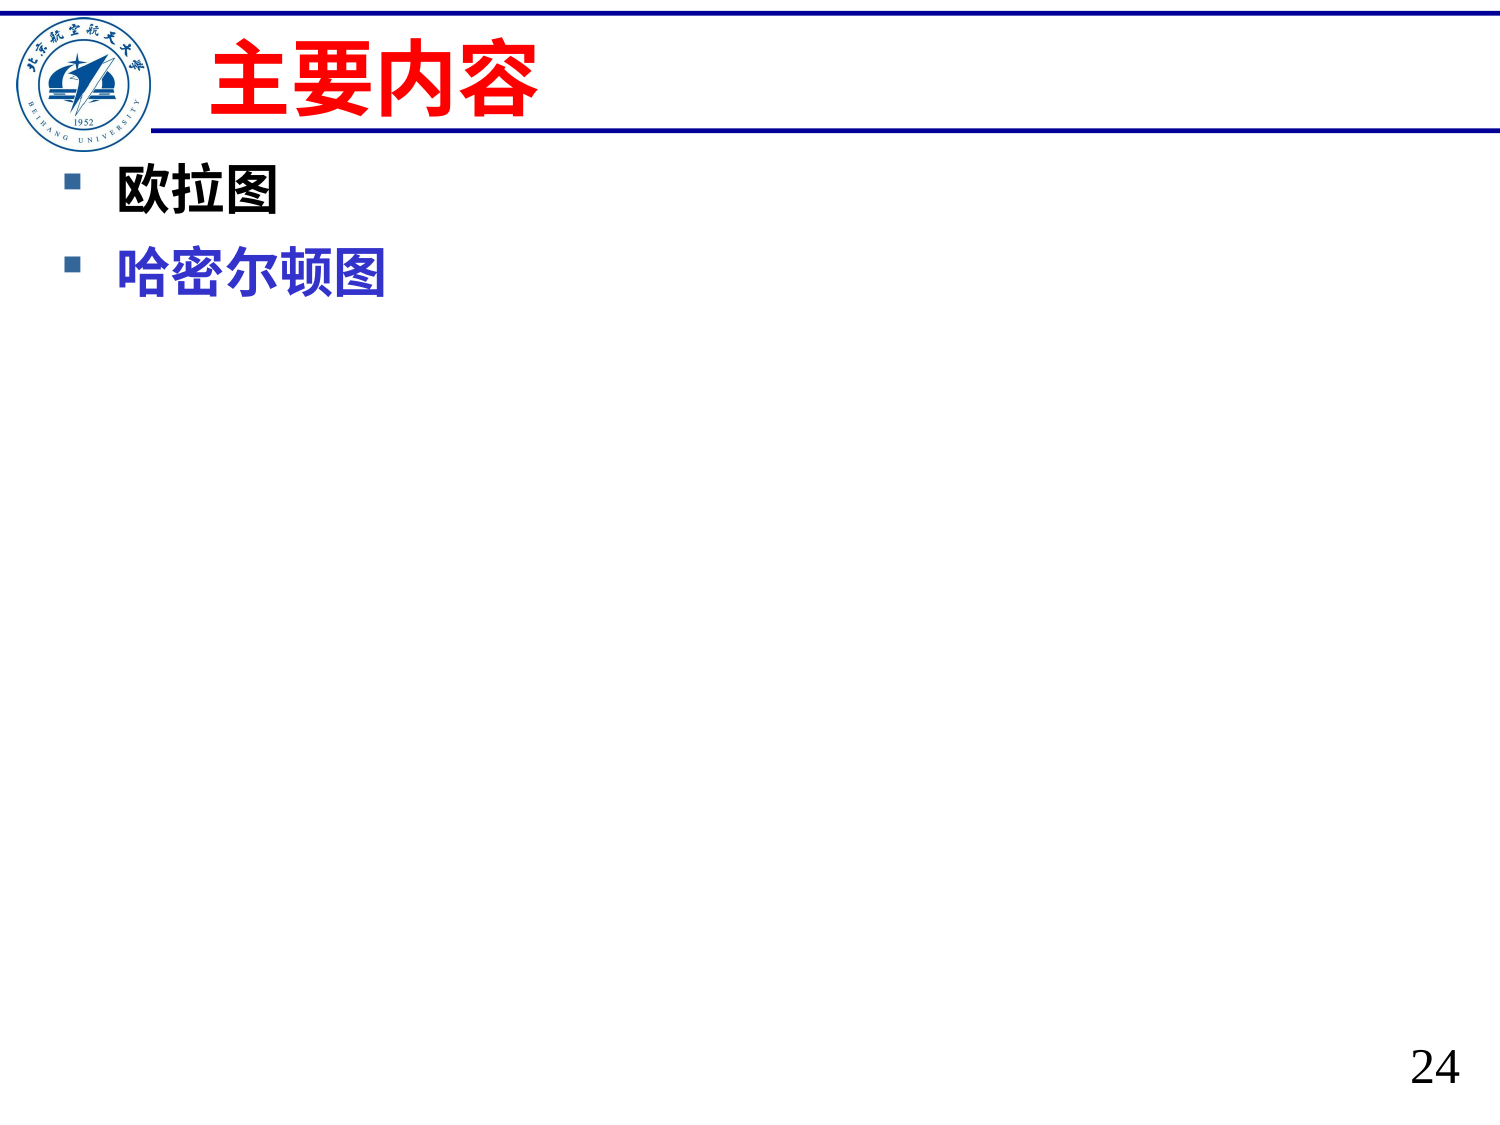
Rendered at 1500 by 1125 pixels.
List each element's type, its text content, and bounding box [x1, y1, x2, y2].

picture [16, 17, 151, 152]
title 主要内容 [192, 32, 1415, 120]
list 欧拉图 哈密尔顿图 [45, 155, 1455, 1093]
